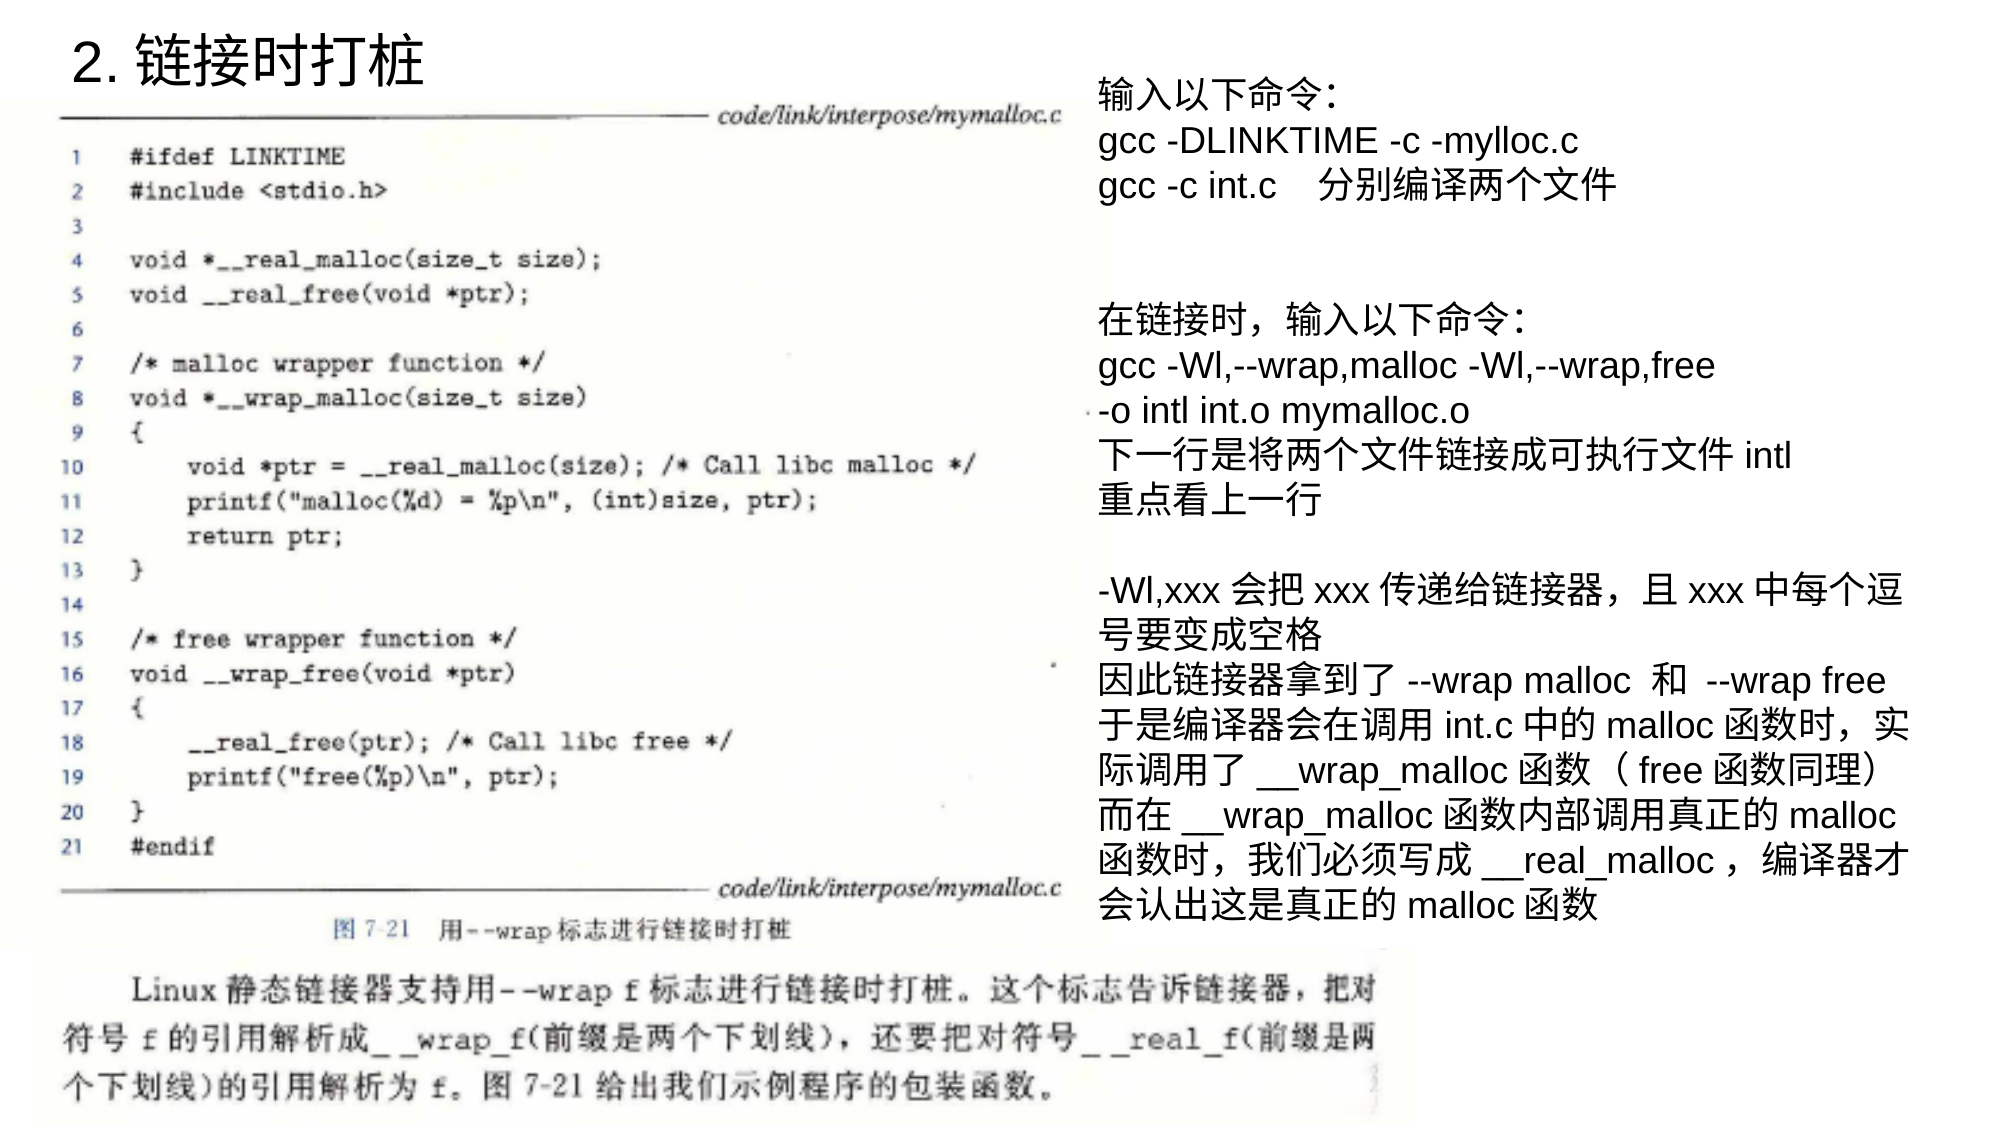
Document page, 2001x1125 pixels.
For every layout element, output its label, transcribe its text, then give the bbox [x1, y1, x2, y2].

text_box 输入以下命令： gcc -DLINKTIME -c -mylloc.c gcc -c int.c 分别编译两个文件 在链接时，输入以下命令： gcc -Wl,--wrap,malloc -Wl,--wrap,free -o intl int.o mymalloc.o 下一行是将两个文件链接成可执行文件intl 重点看上一行 -Wl,xxx会把xxx传递给链接器，且xxx中每个逗号要变成空格 因此链接器拿到了--wrap malloc 和 --wrap free 于是编译器会在调用int.c中的malloc函数时，实际调用了__wrap_malloc函数（free函数同理） 而在__wrap_malloc函数内部调用真正的malloc函数时，我们必须写成__real_malloc，编译器才会认出这是真正的malloc函数 [1083, 63, 1935, 979]
text_box 2.链接时打桩 [57, 16, 1807, 101]
picture [0, 101, 1416, 1125]
